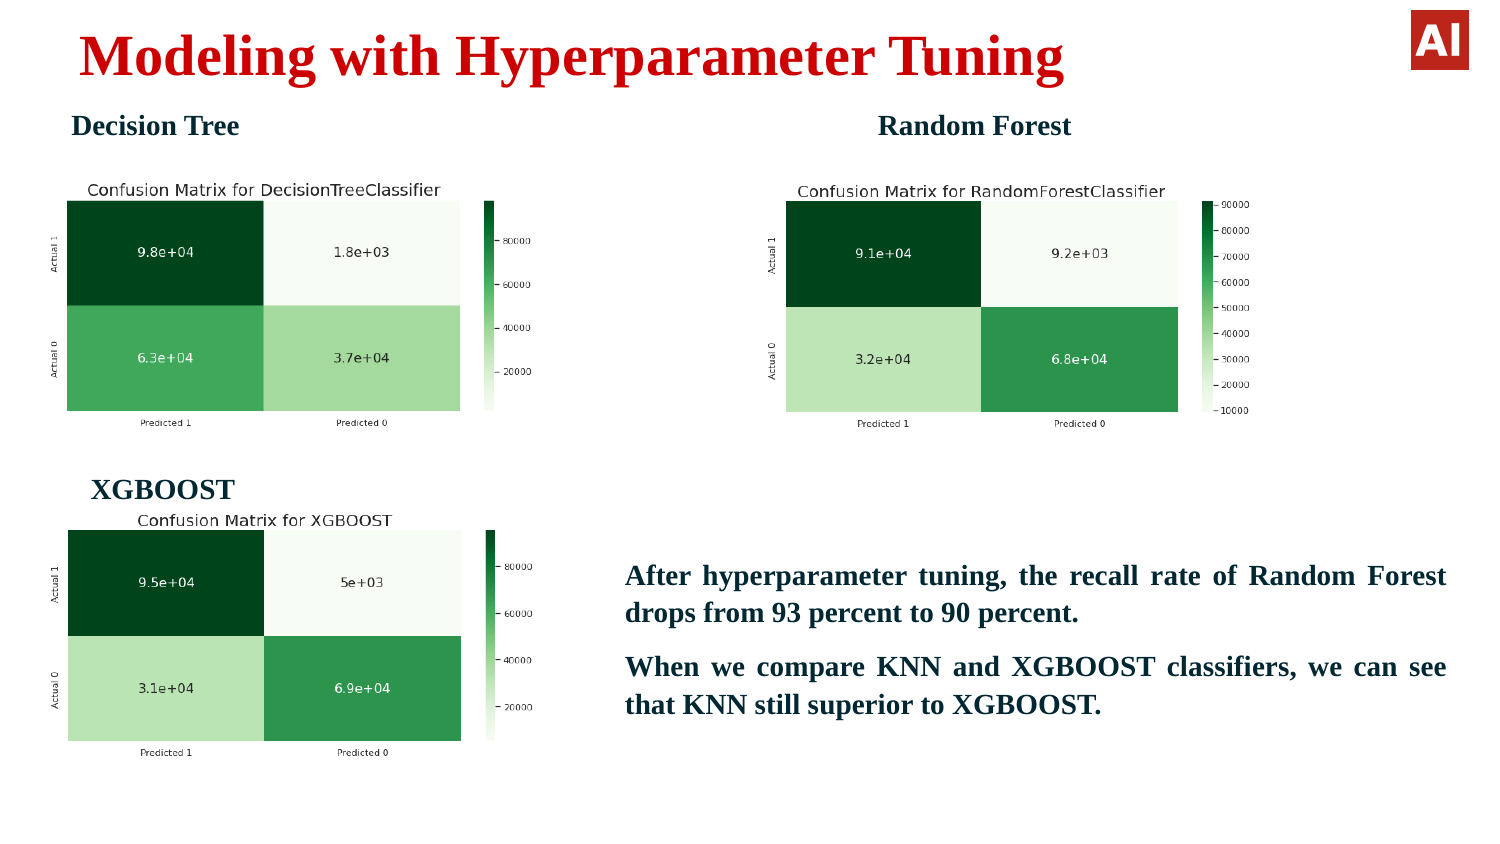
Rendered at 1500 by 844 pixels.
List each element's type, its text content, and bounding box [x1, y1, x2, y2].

picture [37, 177, 536, 435]
text_box Random Forest [844, 86, 1123, 161]
text_box After hyperparameter tuning, the recall rate of Random Forest drops from 93 percent to 90 percent. When we compare KNN and XGBOOST classifiers, we can see that KNN still superior to XGBOOST. [610, 546, 1463, 728]
picture [763, 177, 1262, 435]
list Decision Tree [37, 86, 317, 161]
title Modeling with Hyperparameter Tuning [64, 1, 1463, 96]
picture [37, 506, 554, 764]
picture [1463, 10, 1469, 70]
text_box XGBOOST [56, 450, 336, 504]
